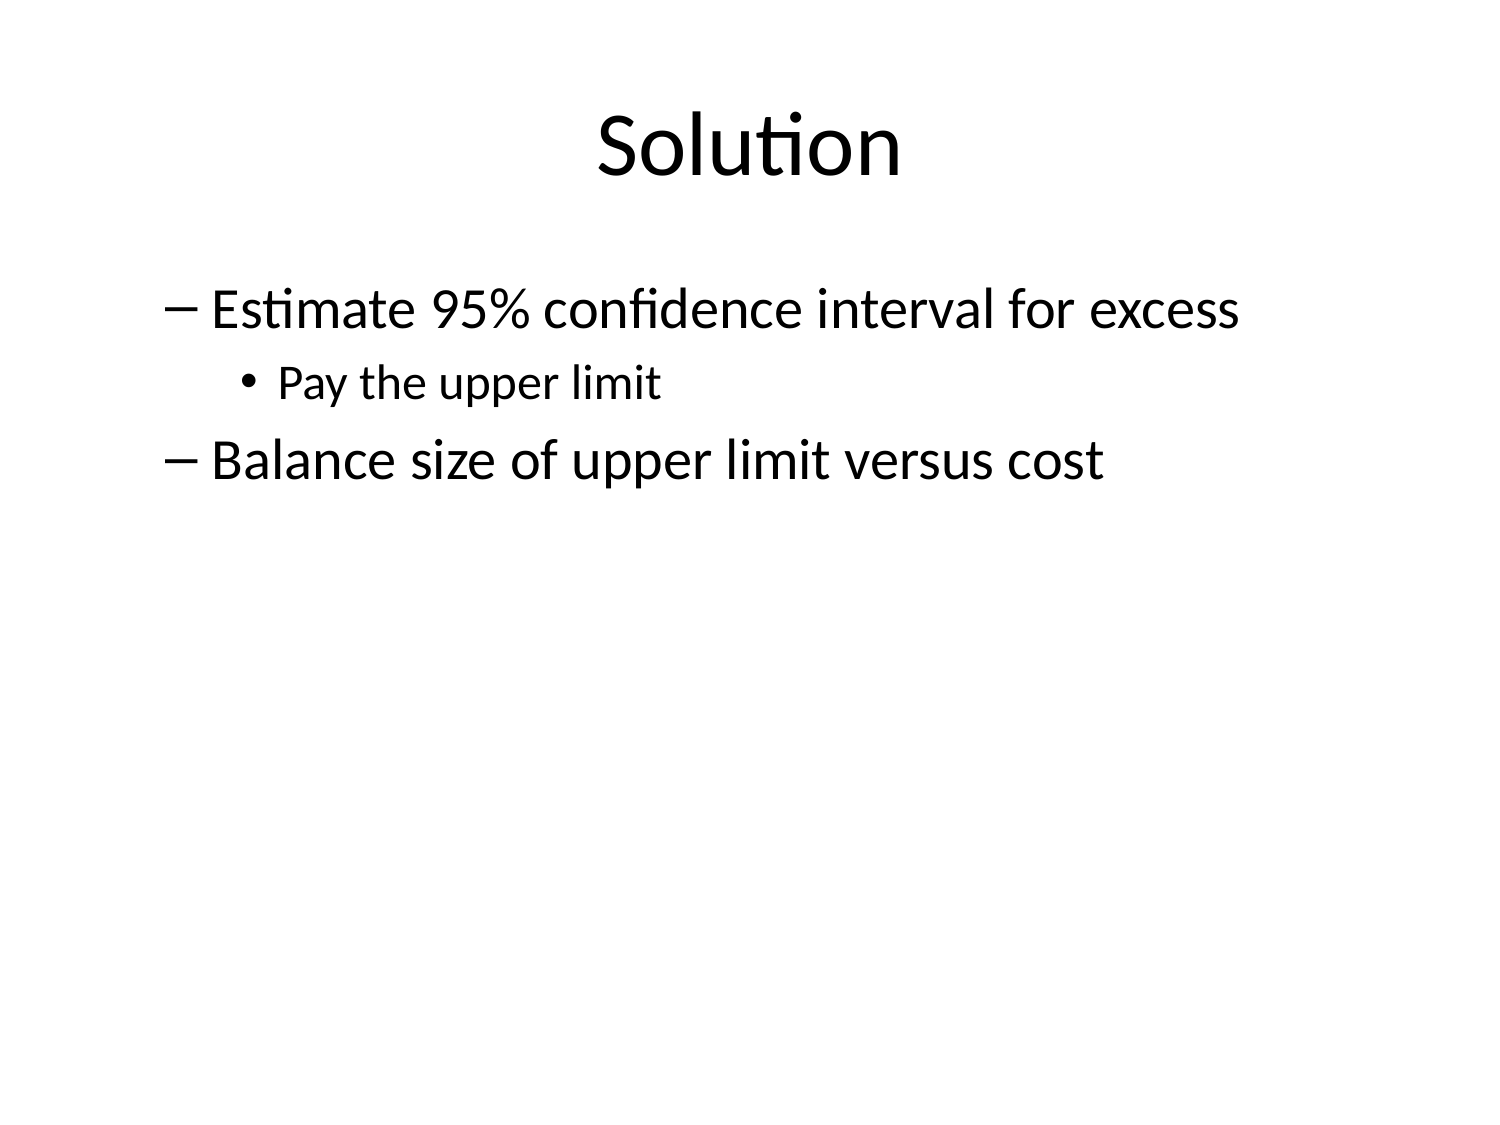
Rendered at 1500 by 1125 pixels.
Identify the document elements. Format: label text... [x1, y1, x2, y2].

list Estimate 95% confidence interval for excess Pay the upper limit Balance size of upper limit versus cost [75, 262, 1425, 1005]
title Solution [75, 45, 1425, 233]
